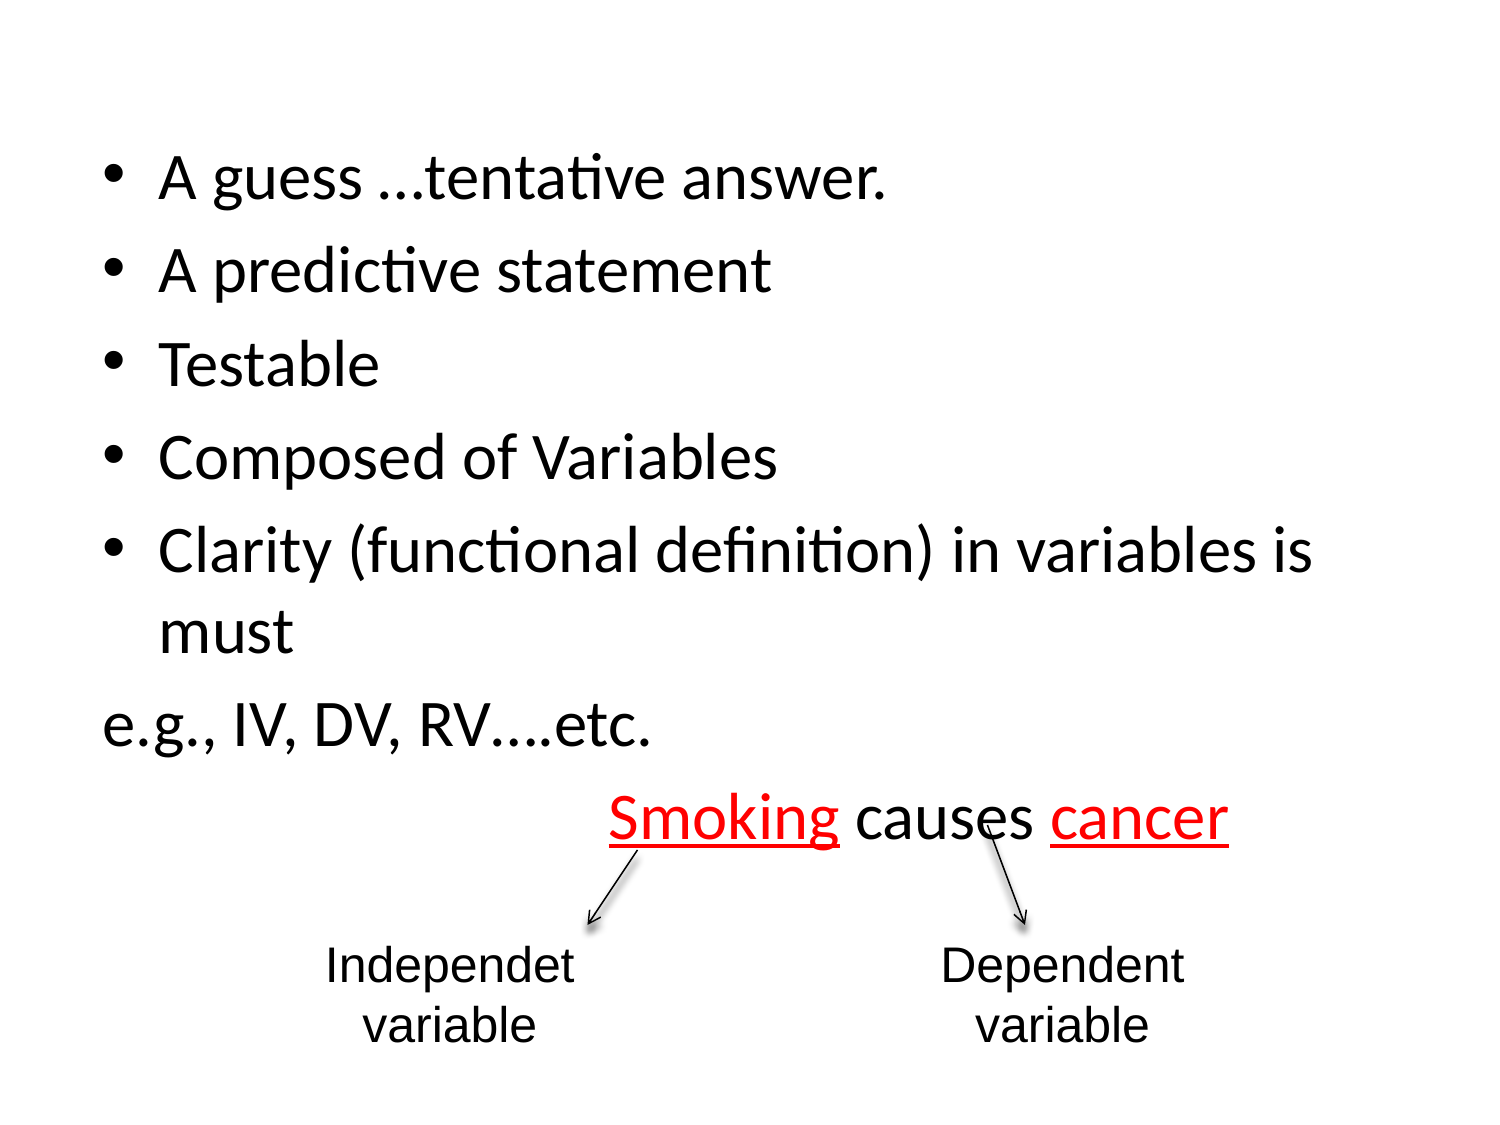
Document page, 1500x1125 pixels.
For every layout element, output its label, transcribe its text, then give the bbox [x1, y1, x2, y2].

list A guess …tentative answer. A predictive statement Testable Composed of Variables Clarity (functional definition) in variables is must e.g., IV, DV, RV….etc. Smoking causes cancer [87, 124, 1438, 1051]
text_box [987, 824, 1026, 926]
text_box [587, 849, 638, 926]
text_box Independet variable [224, 924, 675, 1060]
text_box Dependent variable [837, 924, 1288, 1060]
